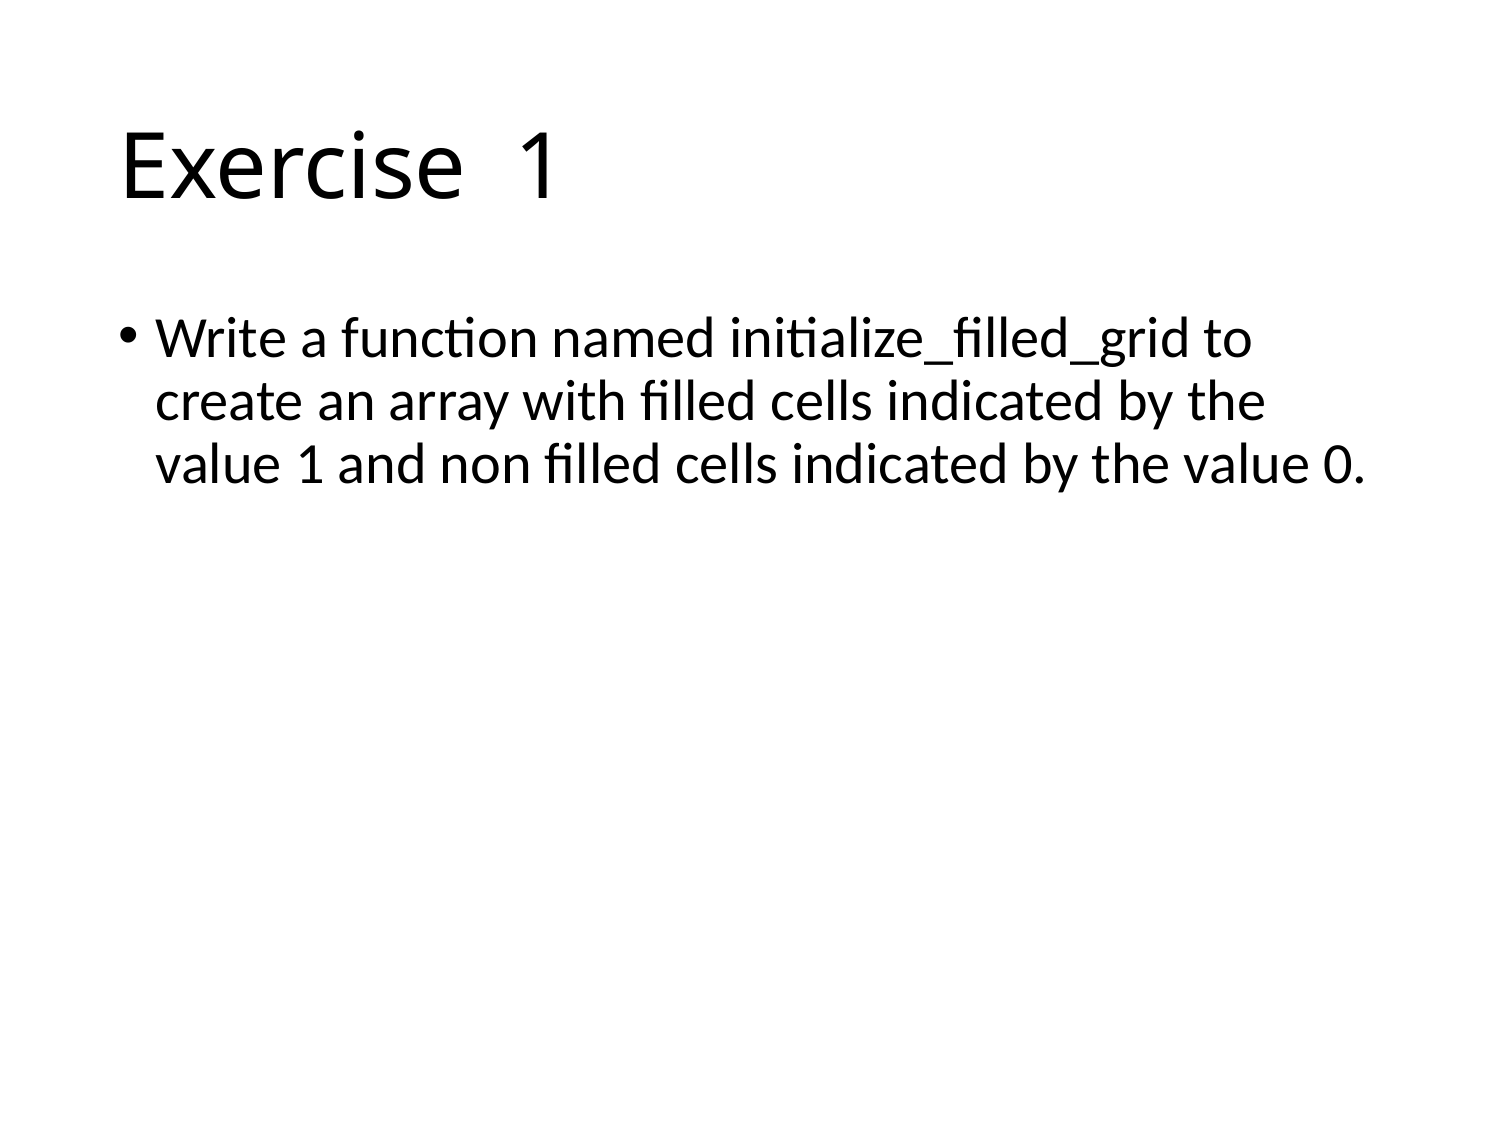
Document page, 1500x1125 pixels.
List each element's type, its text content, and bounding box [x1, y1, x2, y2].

list Write a function named initialize_filled_grid to create an array with filled cells indicated by the value 1 and non filled cells indicated by the value 0. [103, 299, 1397, 1014]
title Exercise 1 [103, 59, 1397, 278]
